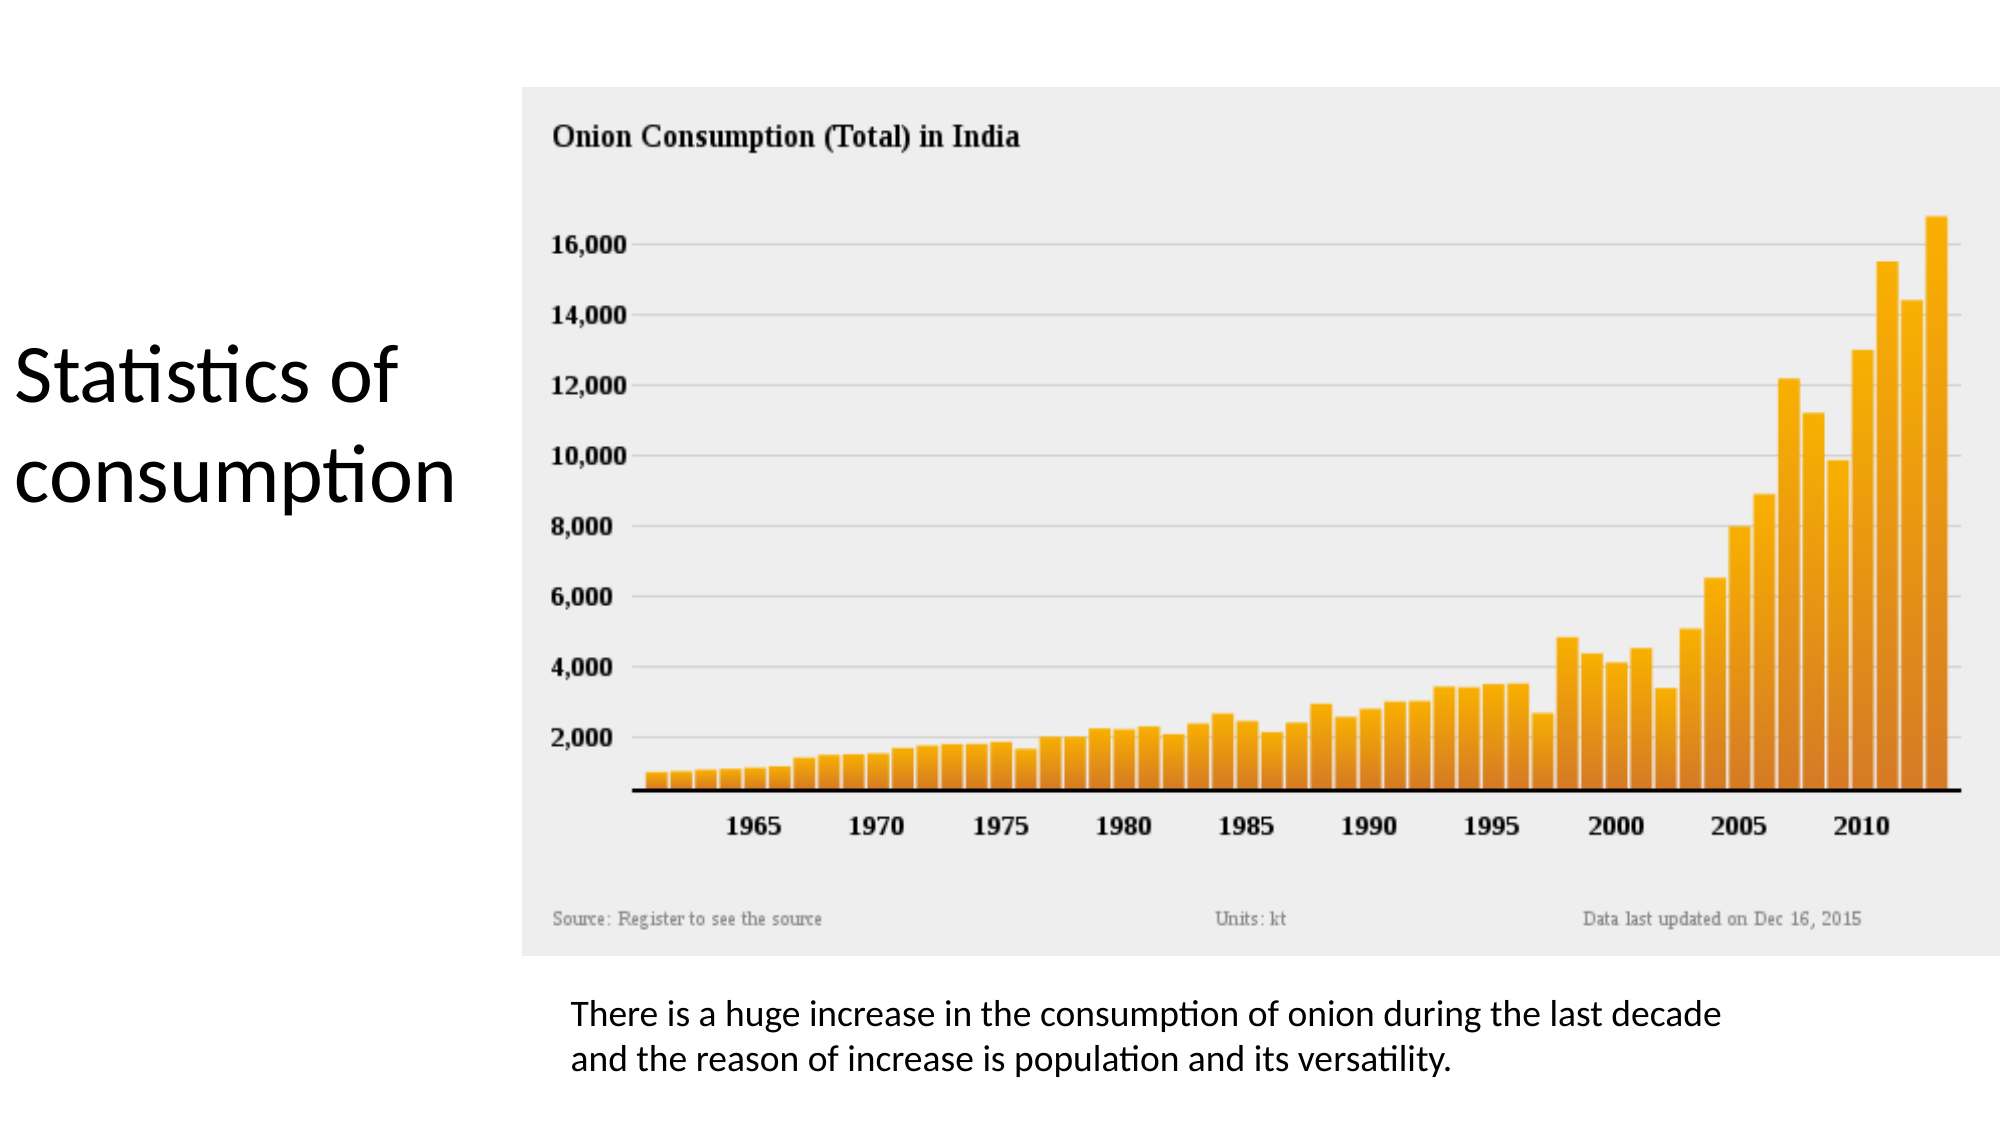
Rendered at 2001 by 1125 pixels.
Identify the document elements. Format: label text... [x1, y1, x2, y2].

text_box Statistics of consumption [0, 312, 516, 527]
text_box There is a huge increase in the consumption of onion during the last decade and the reason of increase is population and its versatility. [555, 982, 1739, 1087]
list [522, 86, 2000, 956]
